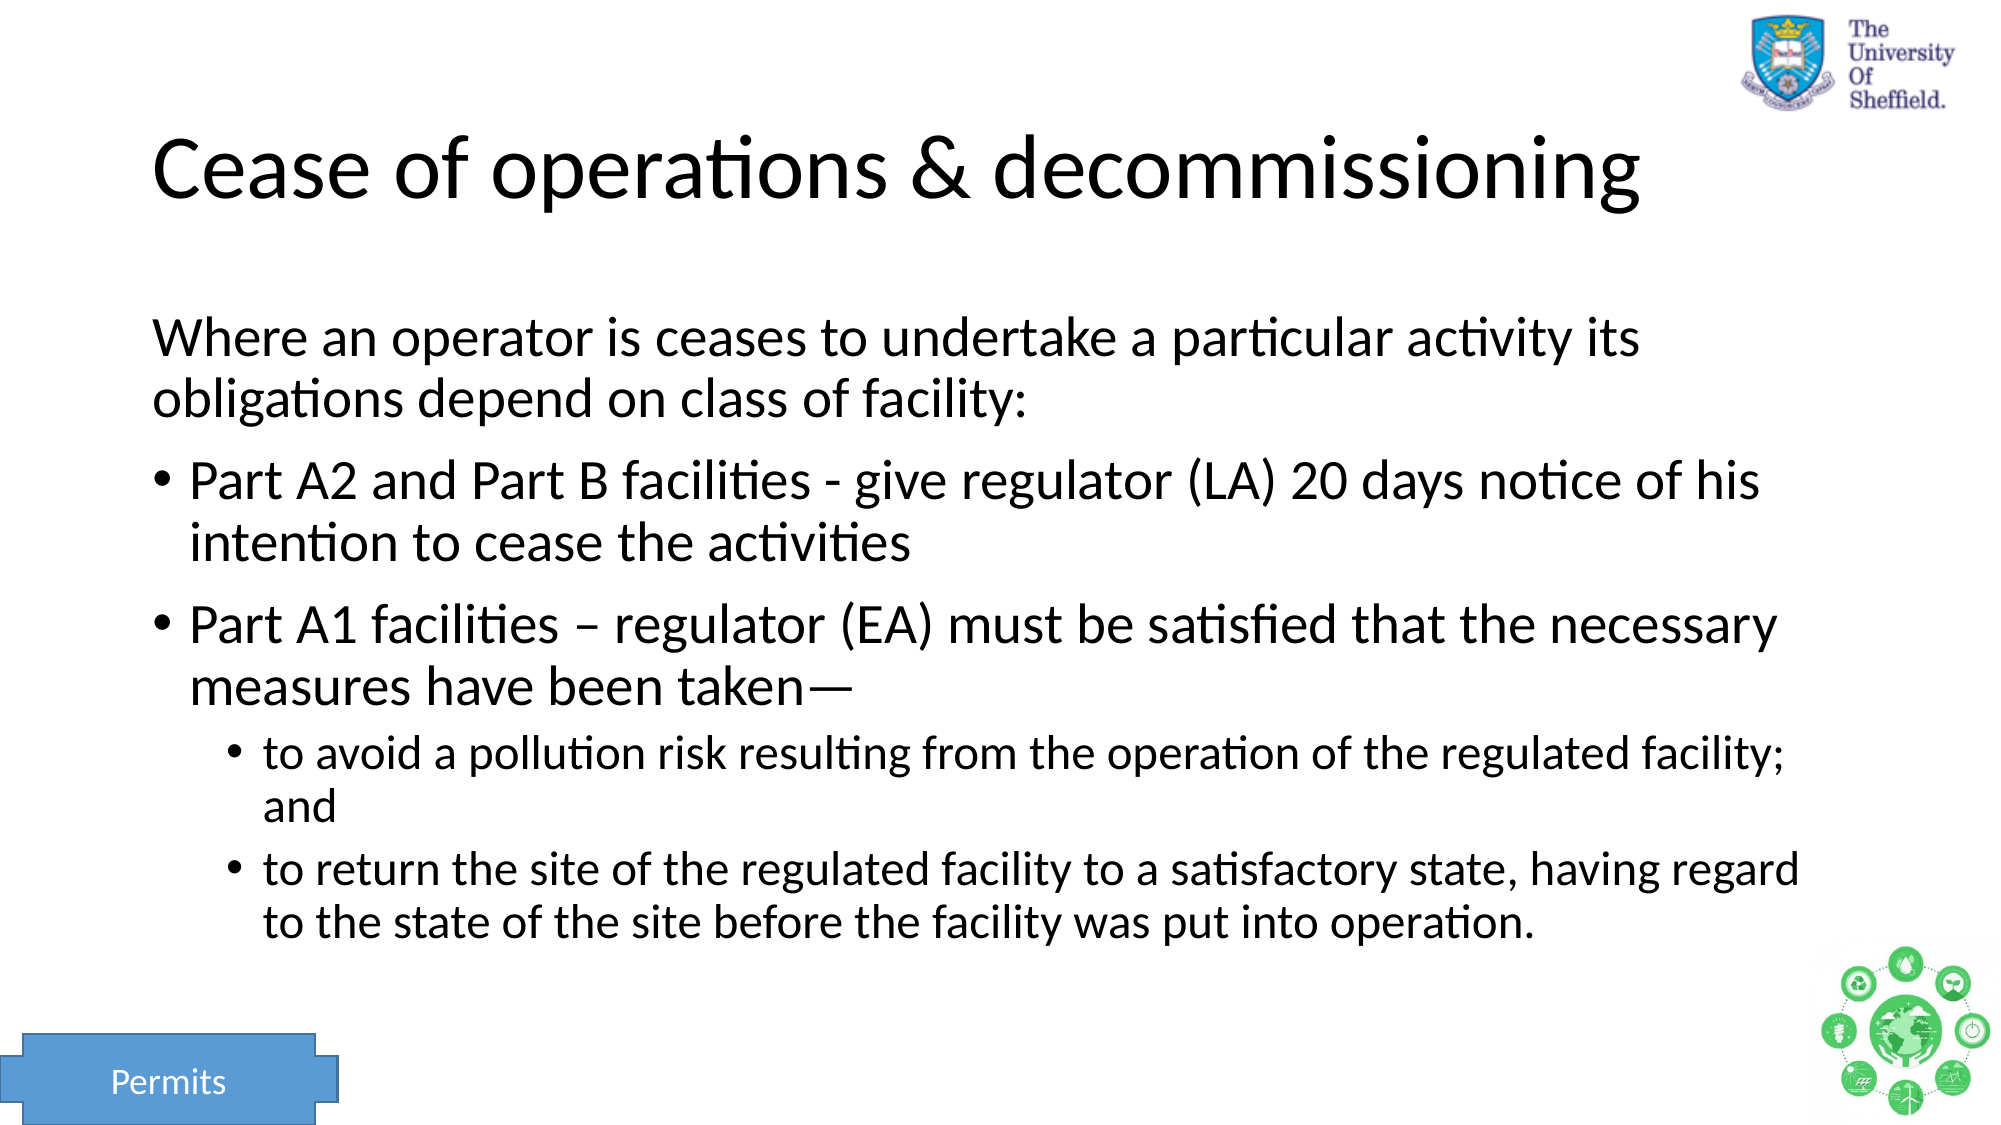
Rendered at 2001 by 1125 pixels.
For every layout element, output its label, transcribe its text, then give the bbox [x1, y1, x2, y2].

text_box Permits [0, 1033, 339, 1125]
title Cease of operations & decommissioning [137, 59, 1863, 278]
picture [1811, 936, 2000, 1125]
picture [1706, 0, 2000, 125]
list Where an operator is ceases to undertake a particular activity its obligations depend on class of facility: Part A2 and Part B facilities - give regulator (LA) 20 days notice of his intention to cease the activities Part A1 facilities – regulator (EA) must be satisfied that the necessary measures have been taken— to avoid a pollution risk resulting from the operation of the regulated facility; and to return the site of the regulated facility to a satisfactory state, having regard to the state of the site before the facility was put into operation. [137, 299, 1863, 1014]
